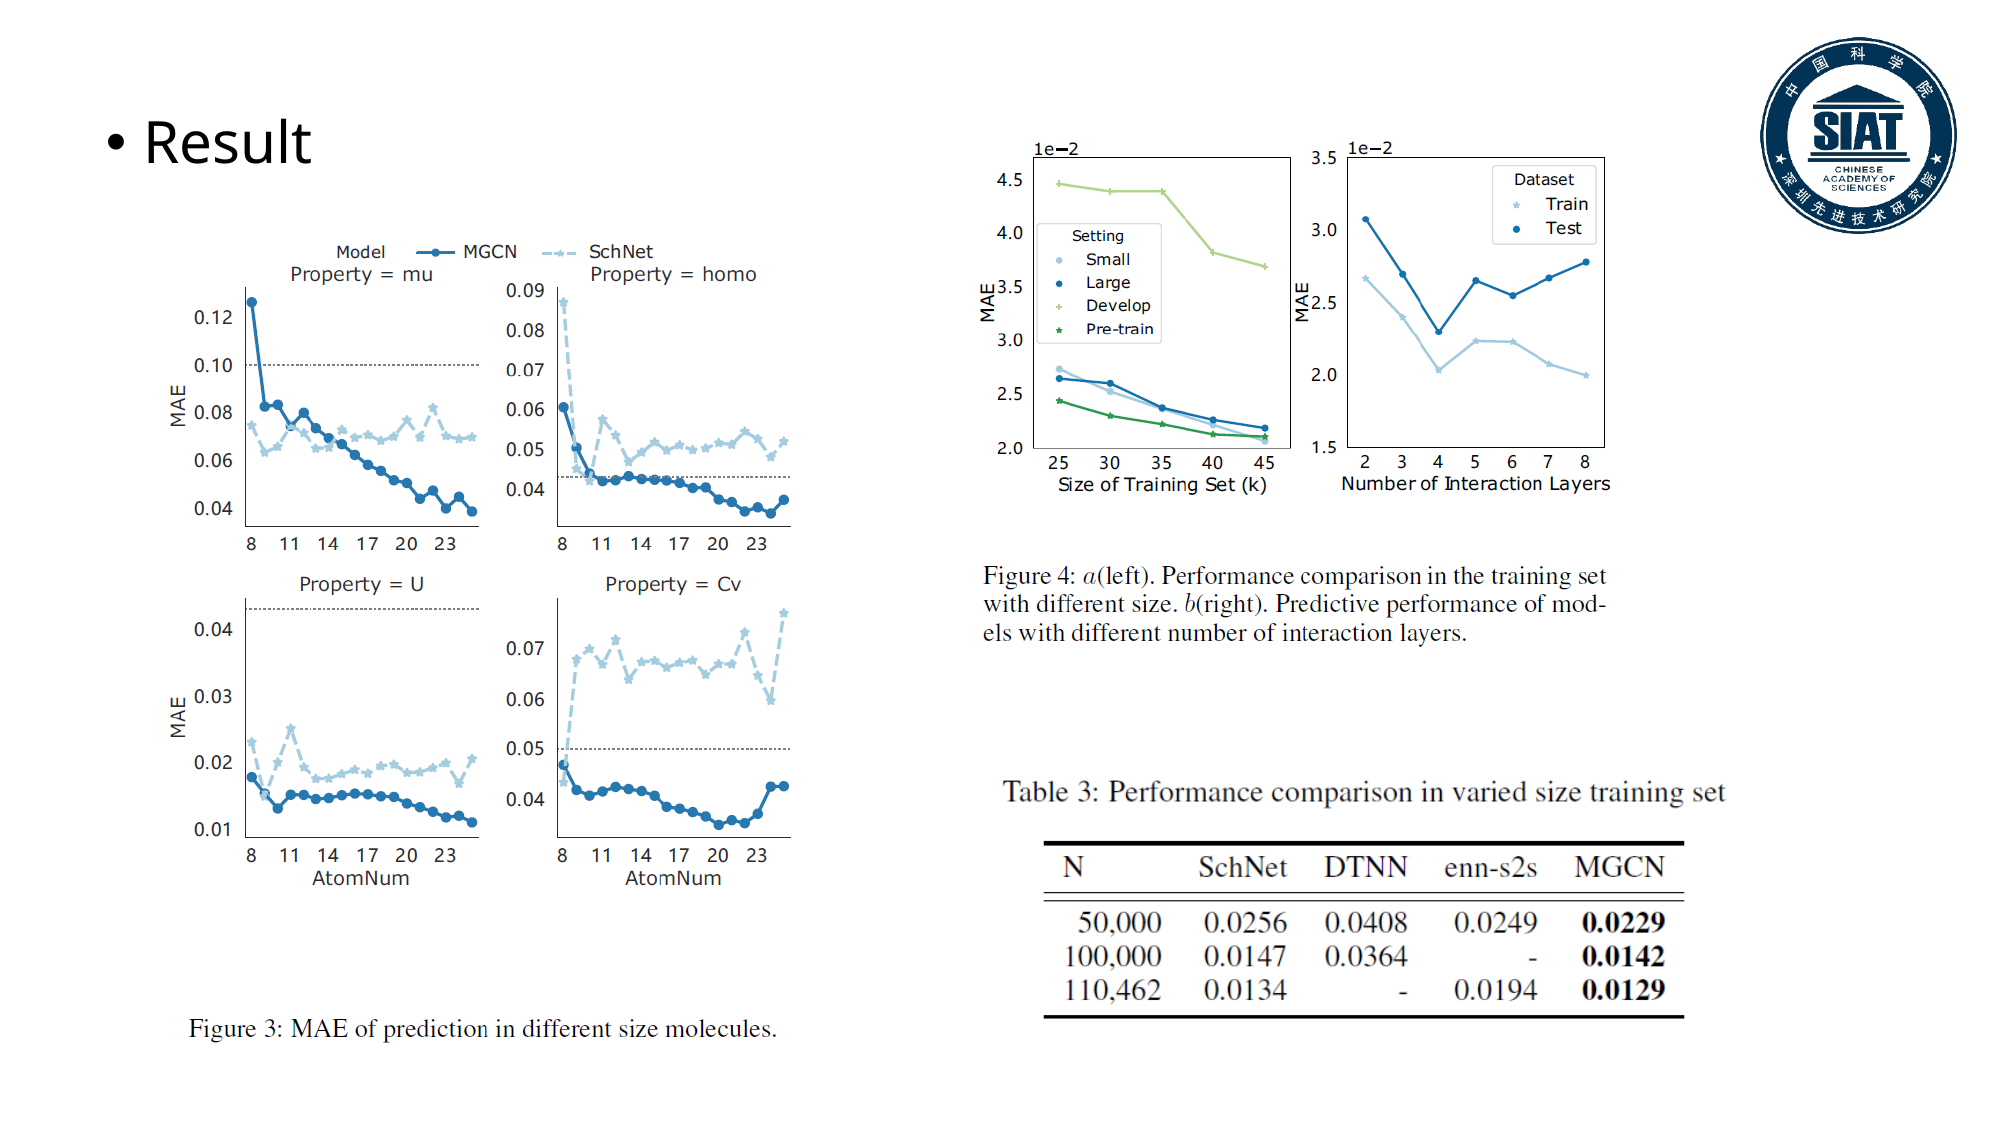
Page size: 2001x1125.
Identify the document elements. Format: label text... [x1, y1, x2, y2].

picture [951, 105, 1656, 677]
list Result [90, 105, 1816, 991]
picture [136, 205, 836, 1059]
picture [979, 754, 1748, 1043]
picture [1760, 37, 1957, 234]
